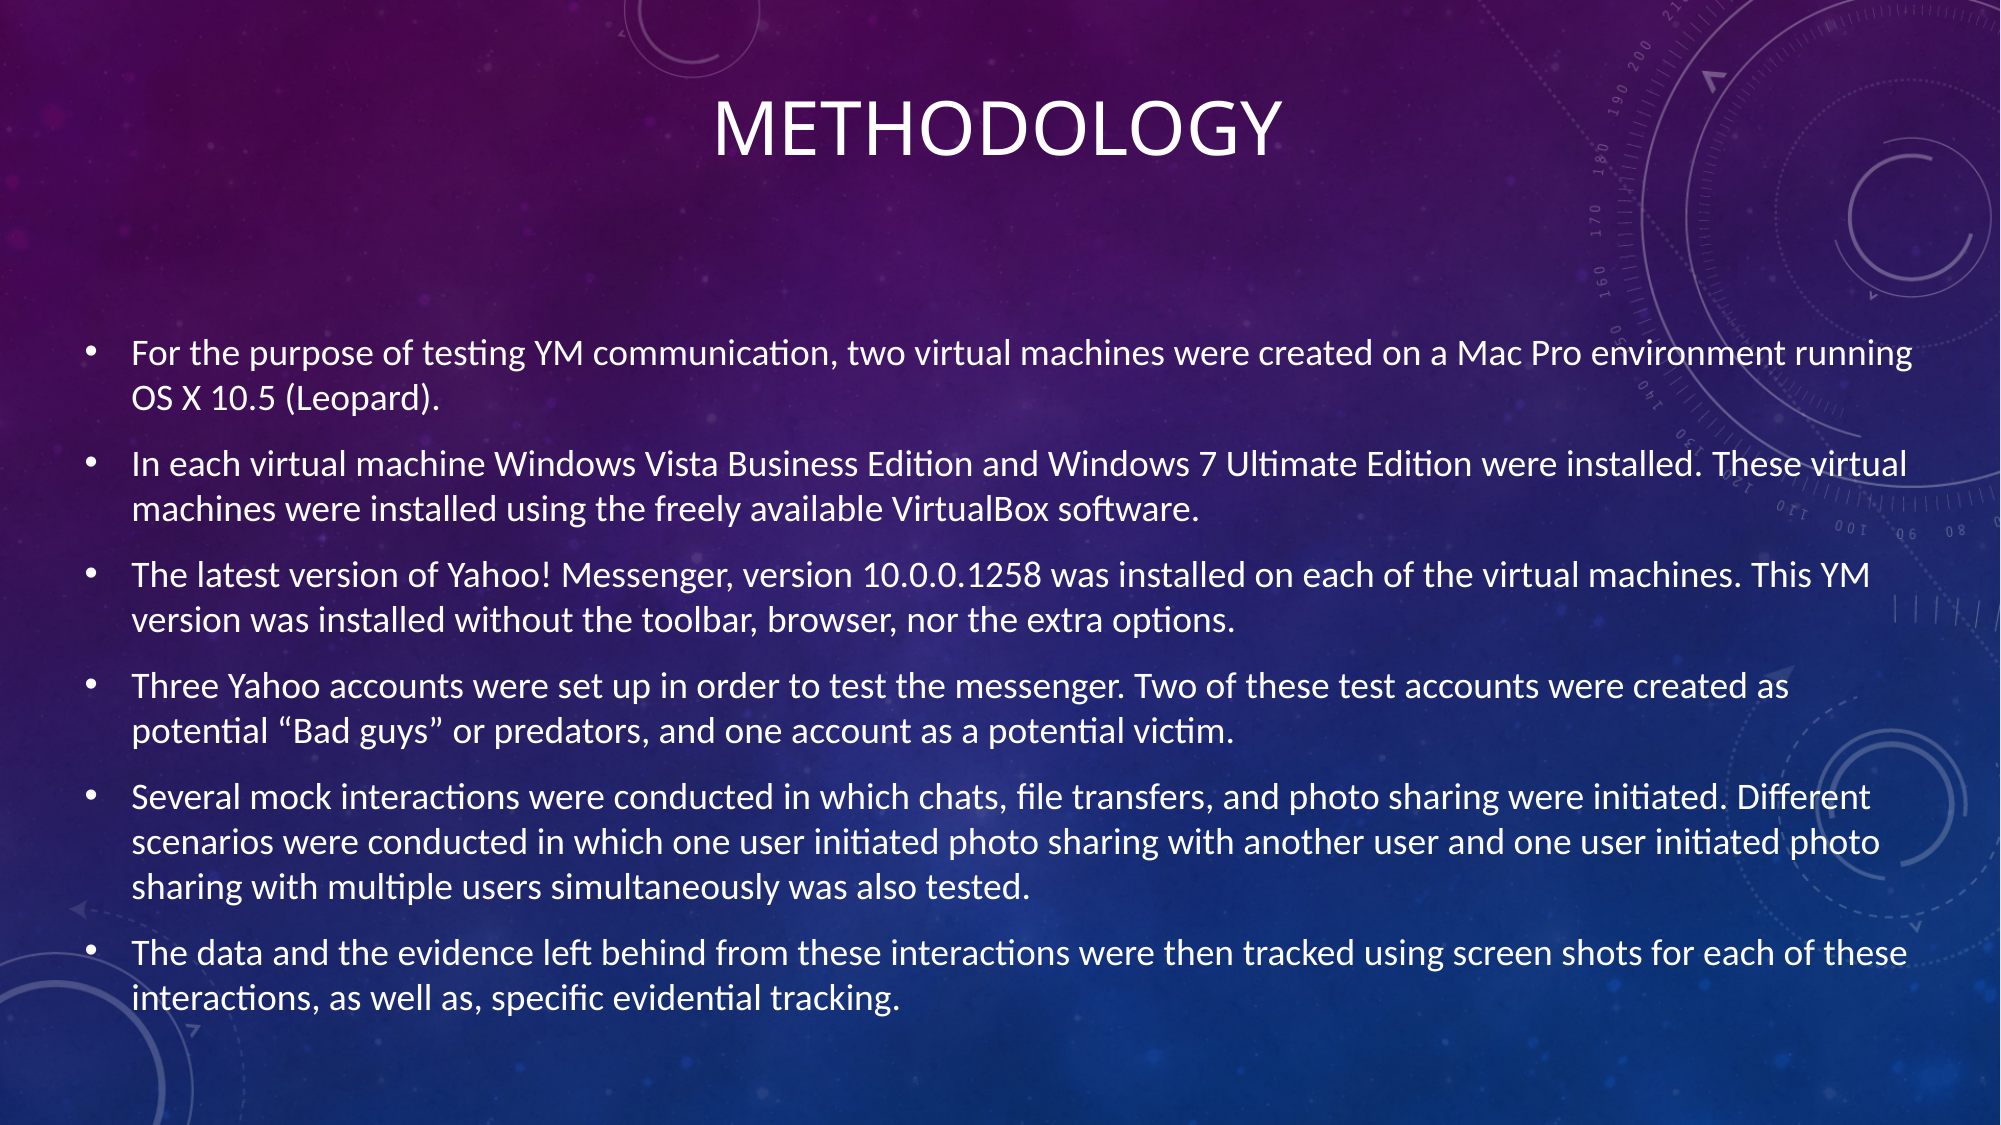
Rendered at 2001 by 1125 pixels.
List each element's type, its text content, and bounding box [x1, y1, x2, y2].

title Methodology [187, 60, 1808, 190]
list For the purpose of testing YM communication, two virtual machines were created on a Mac Pro environment running OS X 10.5 (Leopard). In each virtual machine Windows Vista Business Edition and Windows 7 Ultimate Edition were installed. These virtual machines were installed using the freely available VirtualBox software. The latest version of Yahoo! Messenger, version 10.0.0.1258 was installed on each of the virtual machines. This YM version was installed without the toolbar, browser, nor the extra options. Three Yahoo accounts were set up in order to test the messenger. Two of these test accounts were created as potential “Bad guys” or predators, and one account as a potential victim. Several mock interactions were conducted in which chats, file transfers, and photo sharing were initiated. Different scenarios were conducted in which one user initiated photo sharing with another user and one user initiated photo sharing with multiple users simultaneously was also tested. The data and the evidence left behind from these interactions were then tracked using screen shots for each of these interactions, as well as, specific evidential tracking. [69, 258, 1944, 1087]
picture [0, 0, 2001, 1125]
